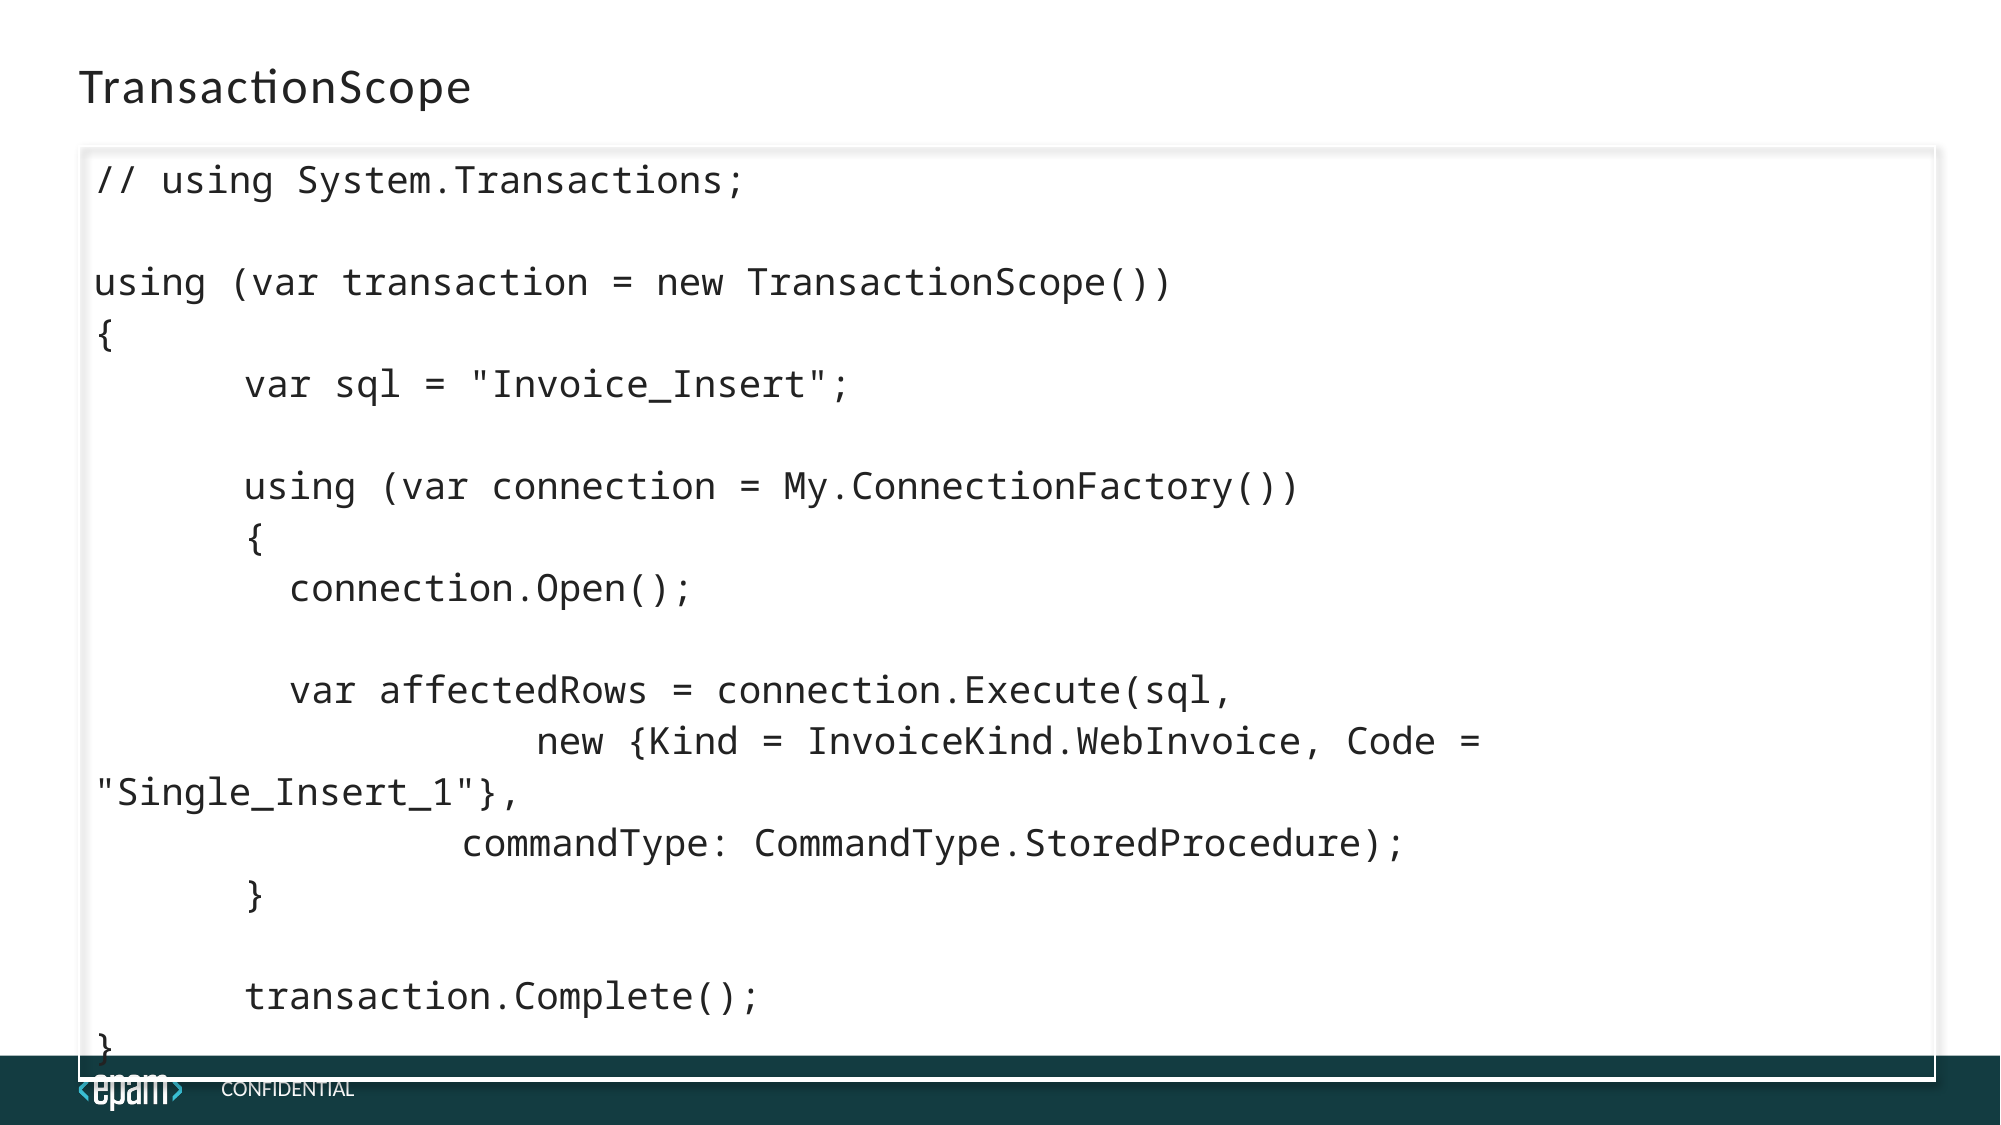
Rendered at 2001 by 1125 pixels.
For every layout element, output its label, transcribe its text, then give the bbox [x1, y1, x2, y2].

table_header // using System.Transactions; using (var transaction = new TransactionScope()) { var sql = "Invoice_Insert"; using (var connection = My.ConnectionFactory()) { connection.Open(); var affectedRows = connection.Execute(sql, new {Kind = InvoiceKind.WebInvoice, Code = "Single_Insert_1"}, commandType: CommandType.StoredProcedure); } transaction.Complete(); } [80, 147, 1934, 1077]
title TransactionScope [78, 50, 1922, 116]
